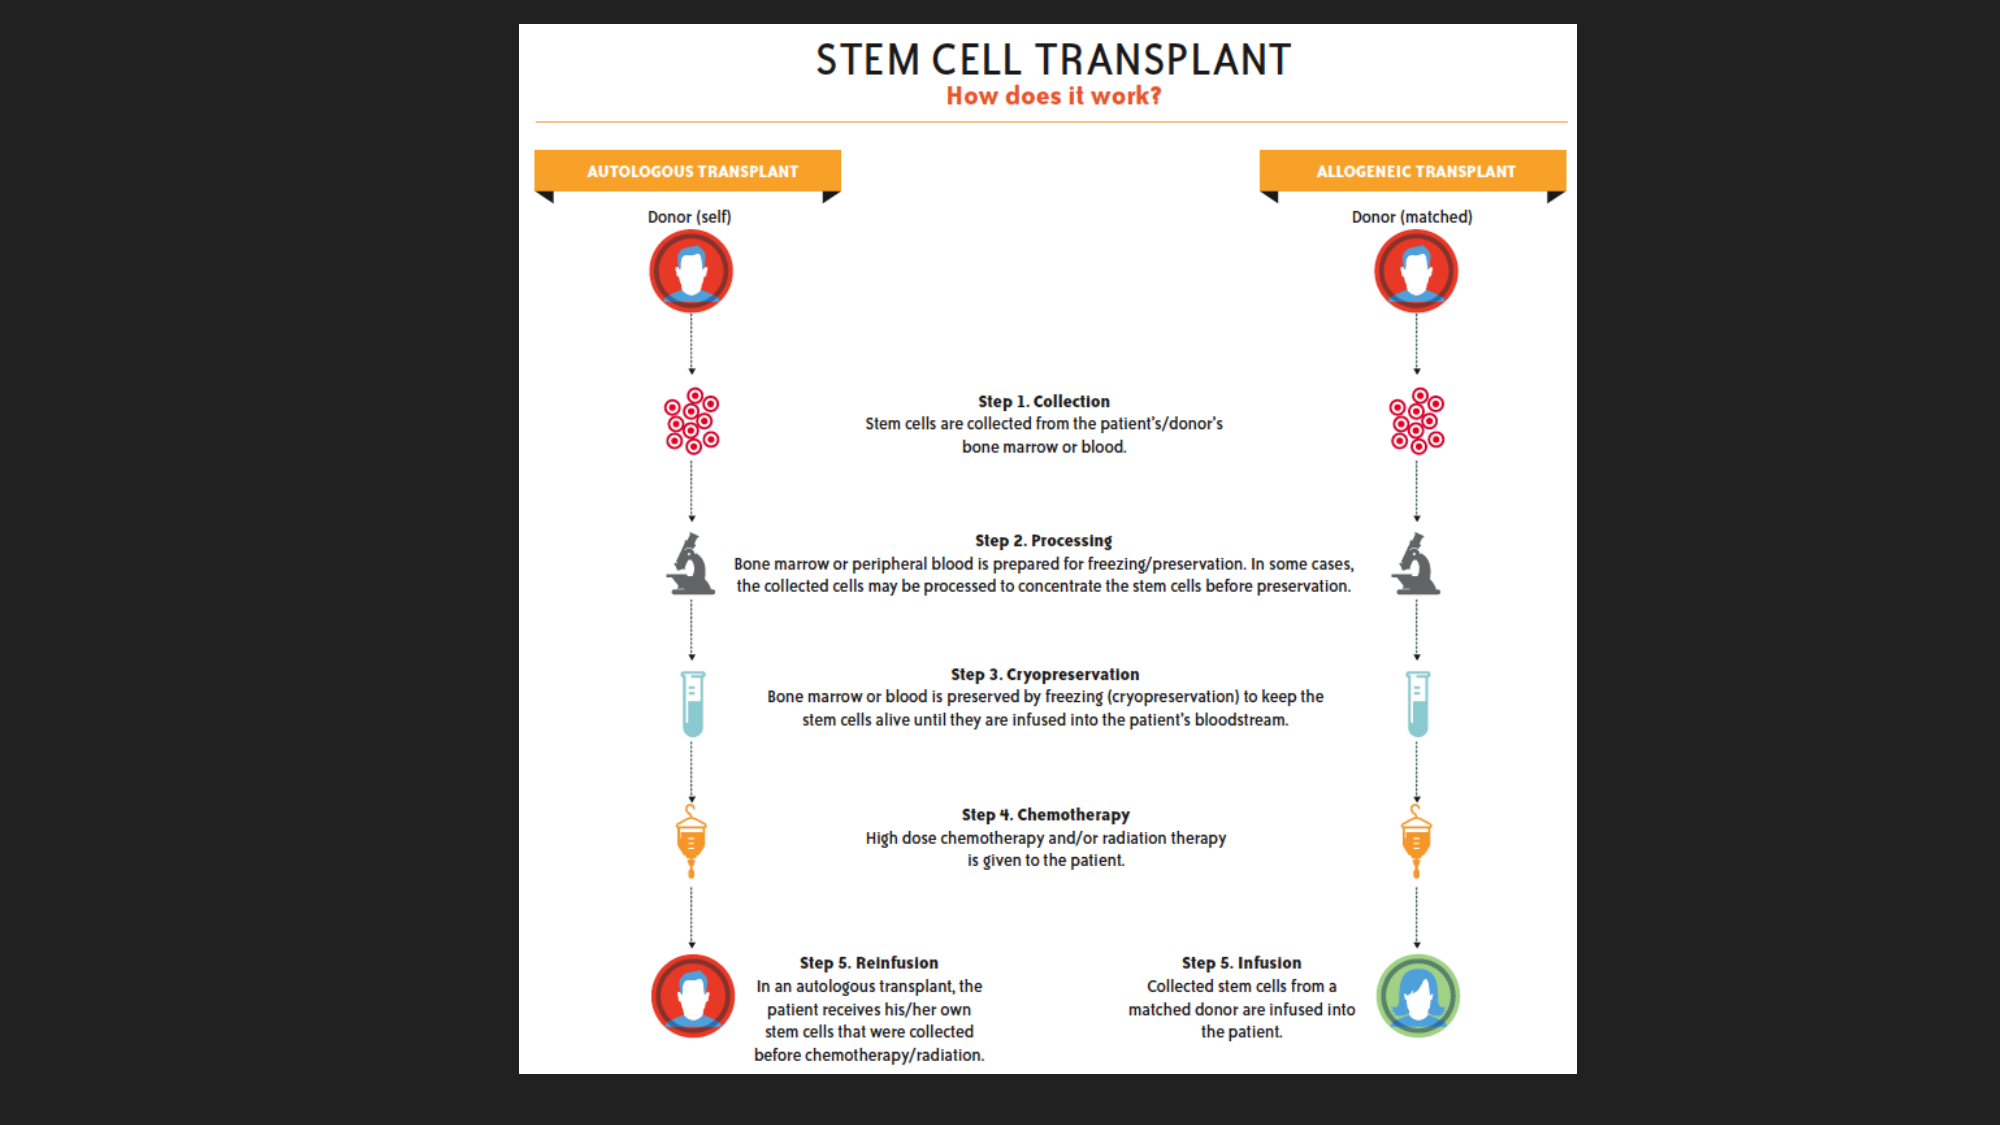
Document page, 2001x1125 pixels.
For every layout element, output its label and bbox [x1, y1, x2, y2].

picture [519, 24, 1577, 1074]
